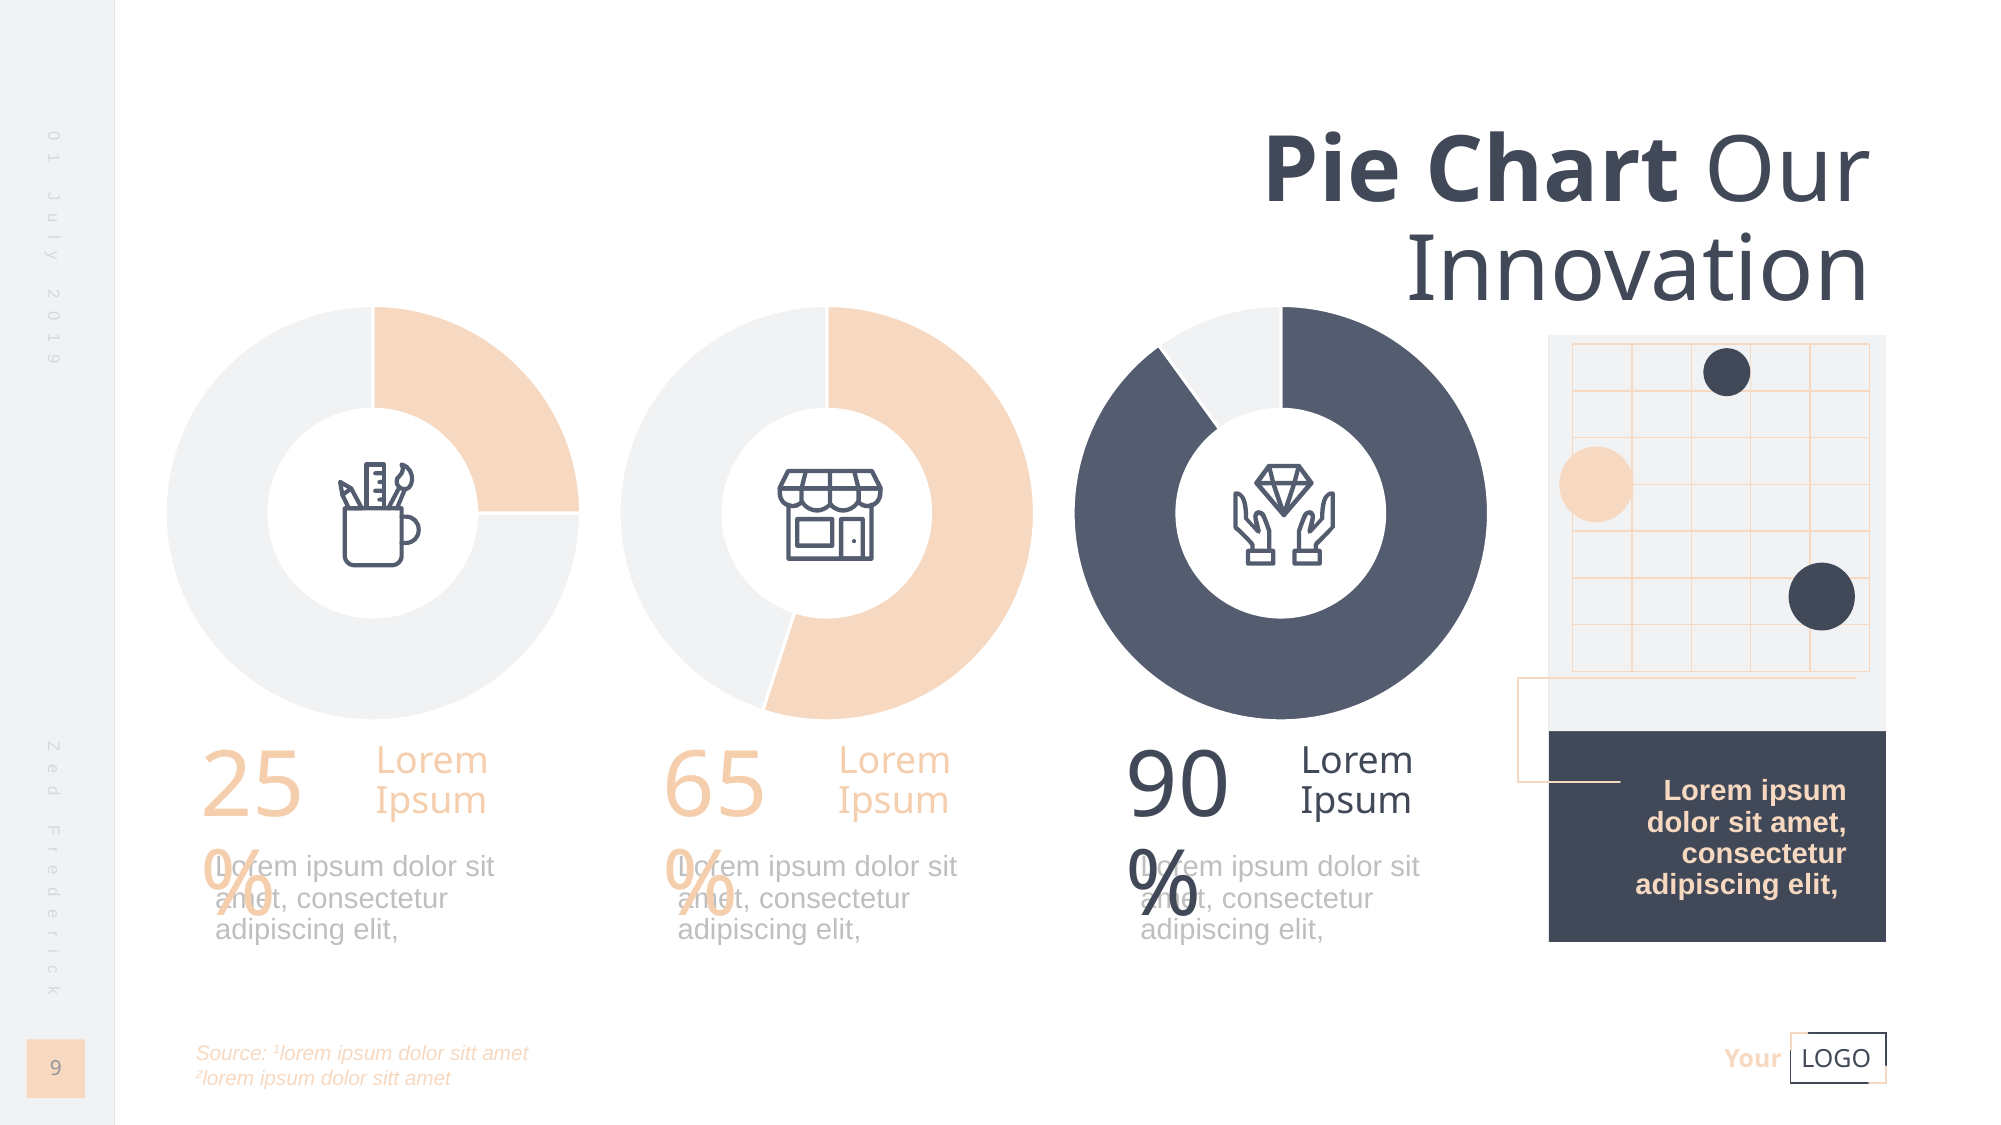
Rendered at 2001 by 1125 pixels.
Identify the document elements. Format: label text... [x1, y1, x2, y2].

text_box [1682, 1032, 1886, 1090]
text_box Source: 1lorem ipsum dolor sitt amet 2lorem ipsum dolor sitt amet [195, 1039, 910, 1090]
text_box Pie Chart Our Innovation [799, 114, 1886, 230]
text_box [156, 271, 1886, 963]
slide_number 9 [26, 1039, 86, 1099]
